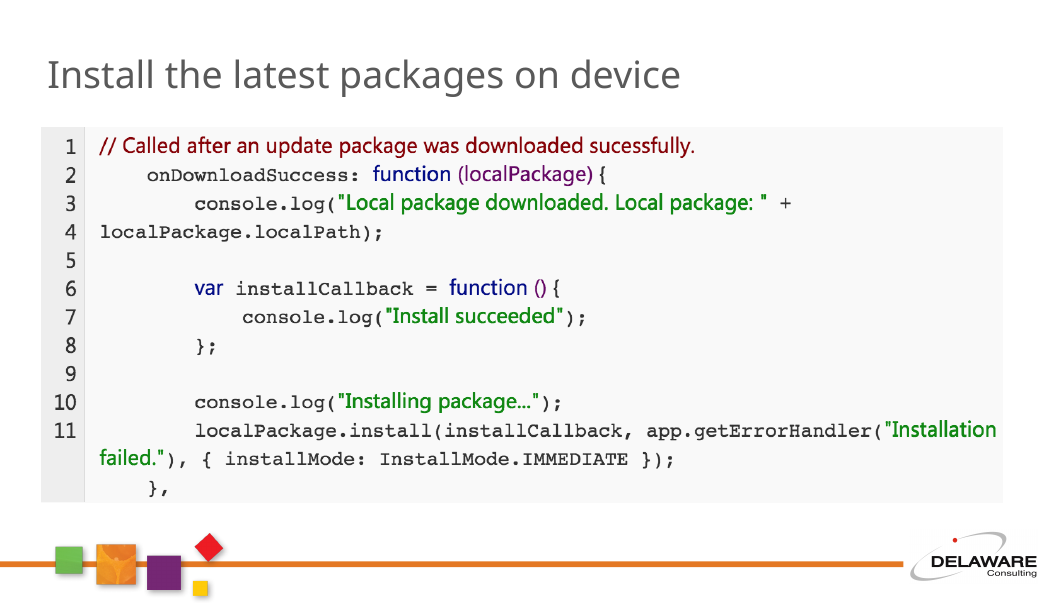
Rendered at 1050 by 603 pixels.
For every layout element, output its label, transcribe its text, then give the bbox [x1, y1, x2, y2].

picture [909, 529, 1038, 584]
picture [41, 527, 242, 603]
list Install the latest packages on device [41, 31, 904, 116]
picture [41, 127, 1003, 503]
